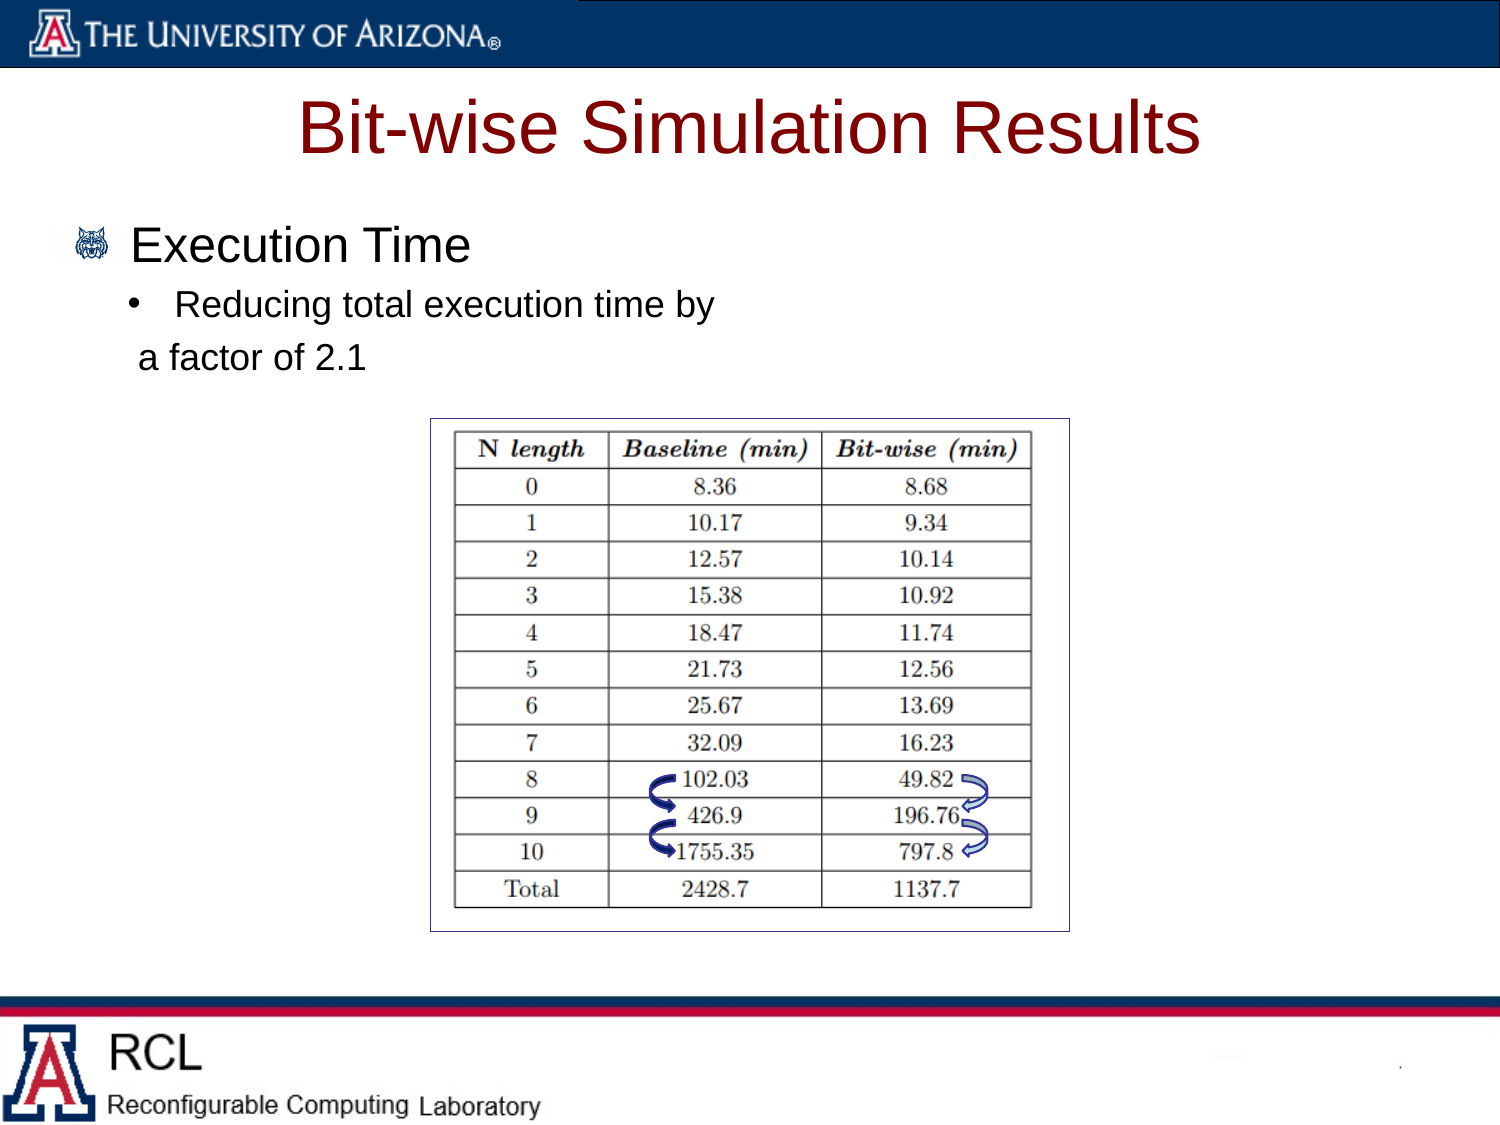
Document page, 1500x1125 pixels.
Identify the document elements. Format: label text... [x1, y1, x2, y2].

picture [0, 994, 1500, 1125]
picture [430, 418, 1070, 932]
title Bit-wise Simulation Results [37, 67, 1463, 181]
list Execution Time Reducing total execution time by a factor of 2.1 [37, 204, 1463, 993]
picture [52, 225, 131, 261]
picture [0, 0, 579, 66]
